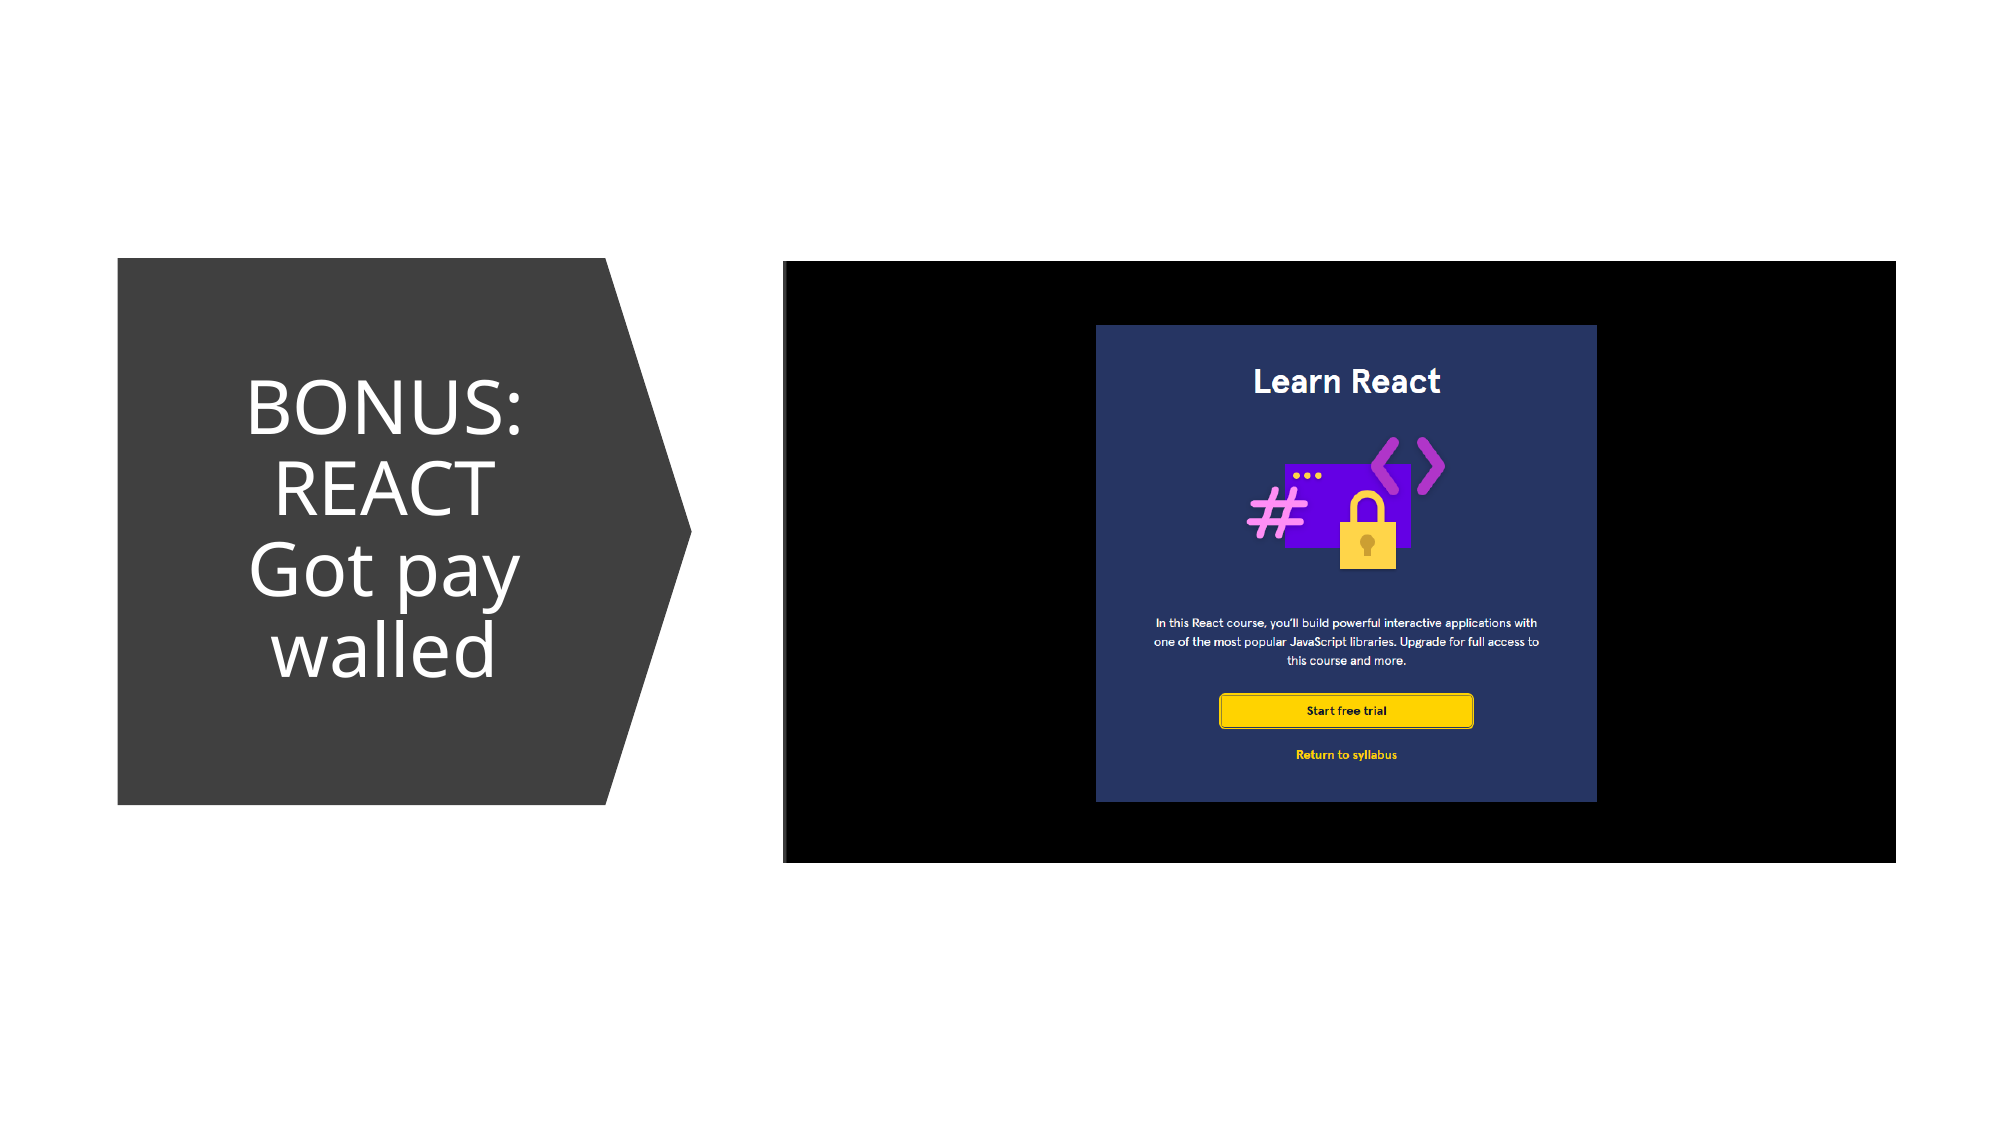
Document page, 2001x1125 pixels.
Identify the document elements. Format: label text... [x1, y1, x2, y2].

title BONUS: REACT Got pay walled [168, 322, 601, 741]
text_box [116, 256, 694, 807]
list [783, 261, 1897, 864]
